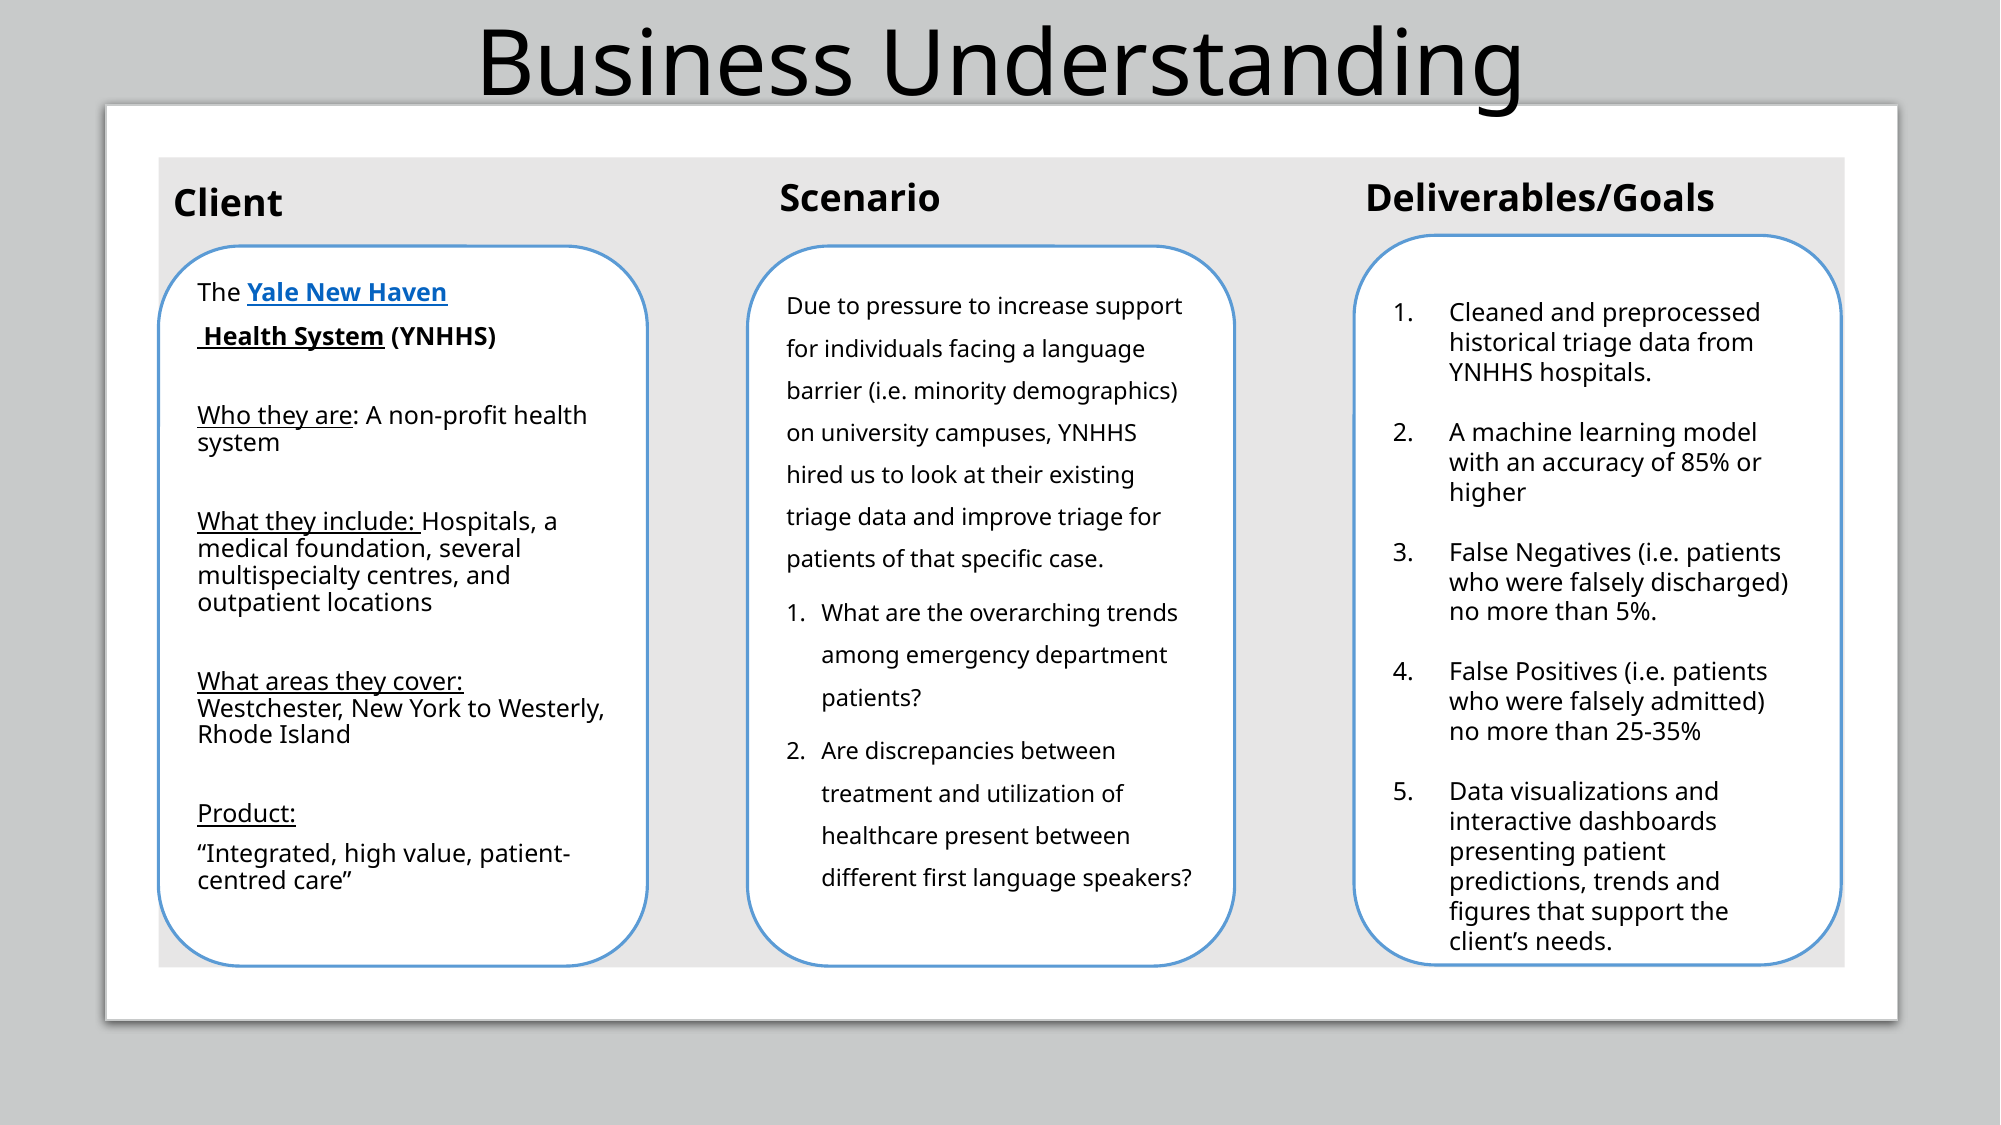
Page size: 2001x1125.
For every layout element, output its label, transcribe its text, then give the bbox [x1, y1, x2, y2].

text_box Deliverables/Goals [1350, 166, 1885, 227]
text_box The Yale New Haven Health System (YNHHS) Who they are: A non-profit health system What they include: Hospitals, a medical foundation, several multispecialty centres, and outpatient locations What areas they cover: Westchester, New York to Westerly, Rhode Island Product: “Integrated, high value, patient-centred care” [158, 246, 648, 967]
text_box Due to pressure to increase support for individuals facing a language barrier (i.e. minority demographics) on university campuses, YNHHS hired us to look at their existing triage data and improve triage for patients of that specific case. What are the overarching trends among emergency department patients? Are discrepancies between treatment and utilization of healthcare present between different first language speakers? [747, 246, 1235, 967]
text_box [158, 156, 1846, 968]
text_box Cleaned and preprocessed historical triage data from YNHHS hospitals. A machine learning model with an accuracy of 85% or higher False Negatives (i.e. patients who were falsely discharged) no more than 5%. False Positives (i.e. patients who were falsely admitted) no more than 25-35% Data visualizations and interactive dashboards presenting patient predictions, trends and figures that support the client’s needs. [1354, 235, 1842, 965]
text_box [0, 0, 2000, 1125]
text_box Scenario [764, 166, 1300, 227]
text_box [105, 104, 1898, 1021]
text_box Client [158, 171, 694, 232]
title Business Understanding [234, 27, 1770, 105]
